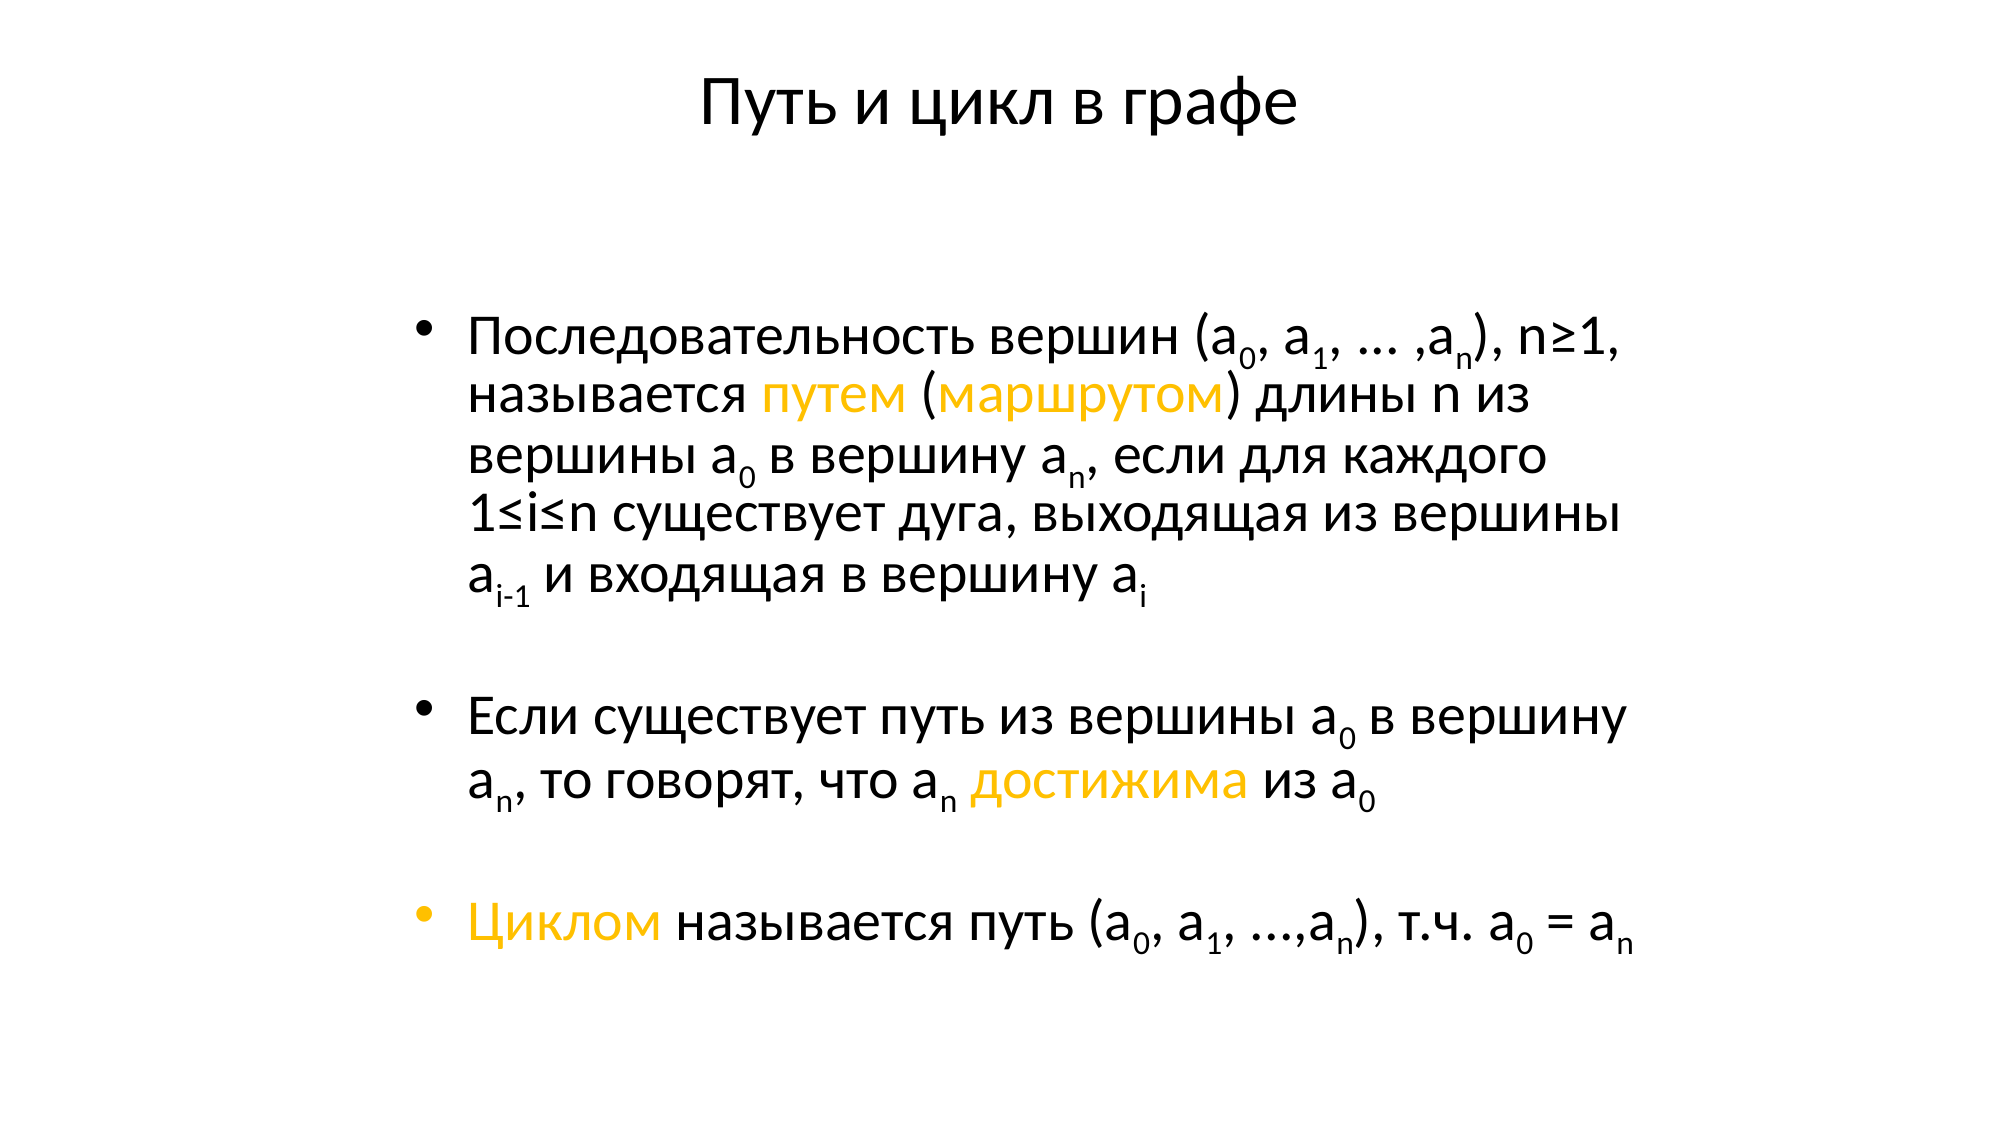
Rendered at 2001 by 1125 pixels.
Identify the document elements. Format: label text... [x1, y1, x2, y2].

title Путь и цикл в графе [99, 45, 1900, 233]
list Последовательность вершин (а0, а1, ... ,аn), n≥1, называется путем (маршрутом) длины n из вершины а0 в вершину аn, если для каждого 1≤i≤n существует дуга, выходящая из вершины аi-1 и входящая в вершину аi Если существует путь из вершины а0 в вершину аn, то говорят, что аn достижима из а0 Циклом называется путь (а0, а1, ...,аn), т.ч. а0 = аn [399, 296, 1675, 1047]
